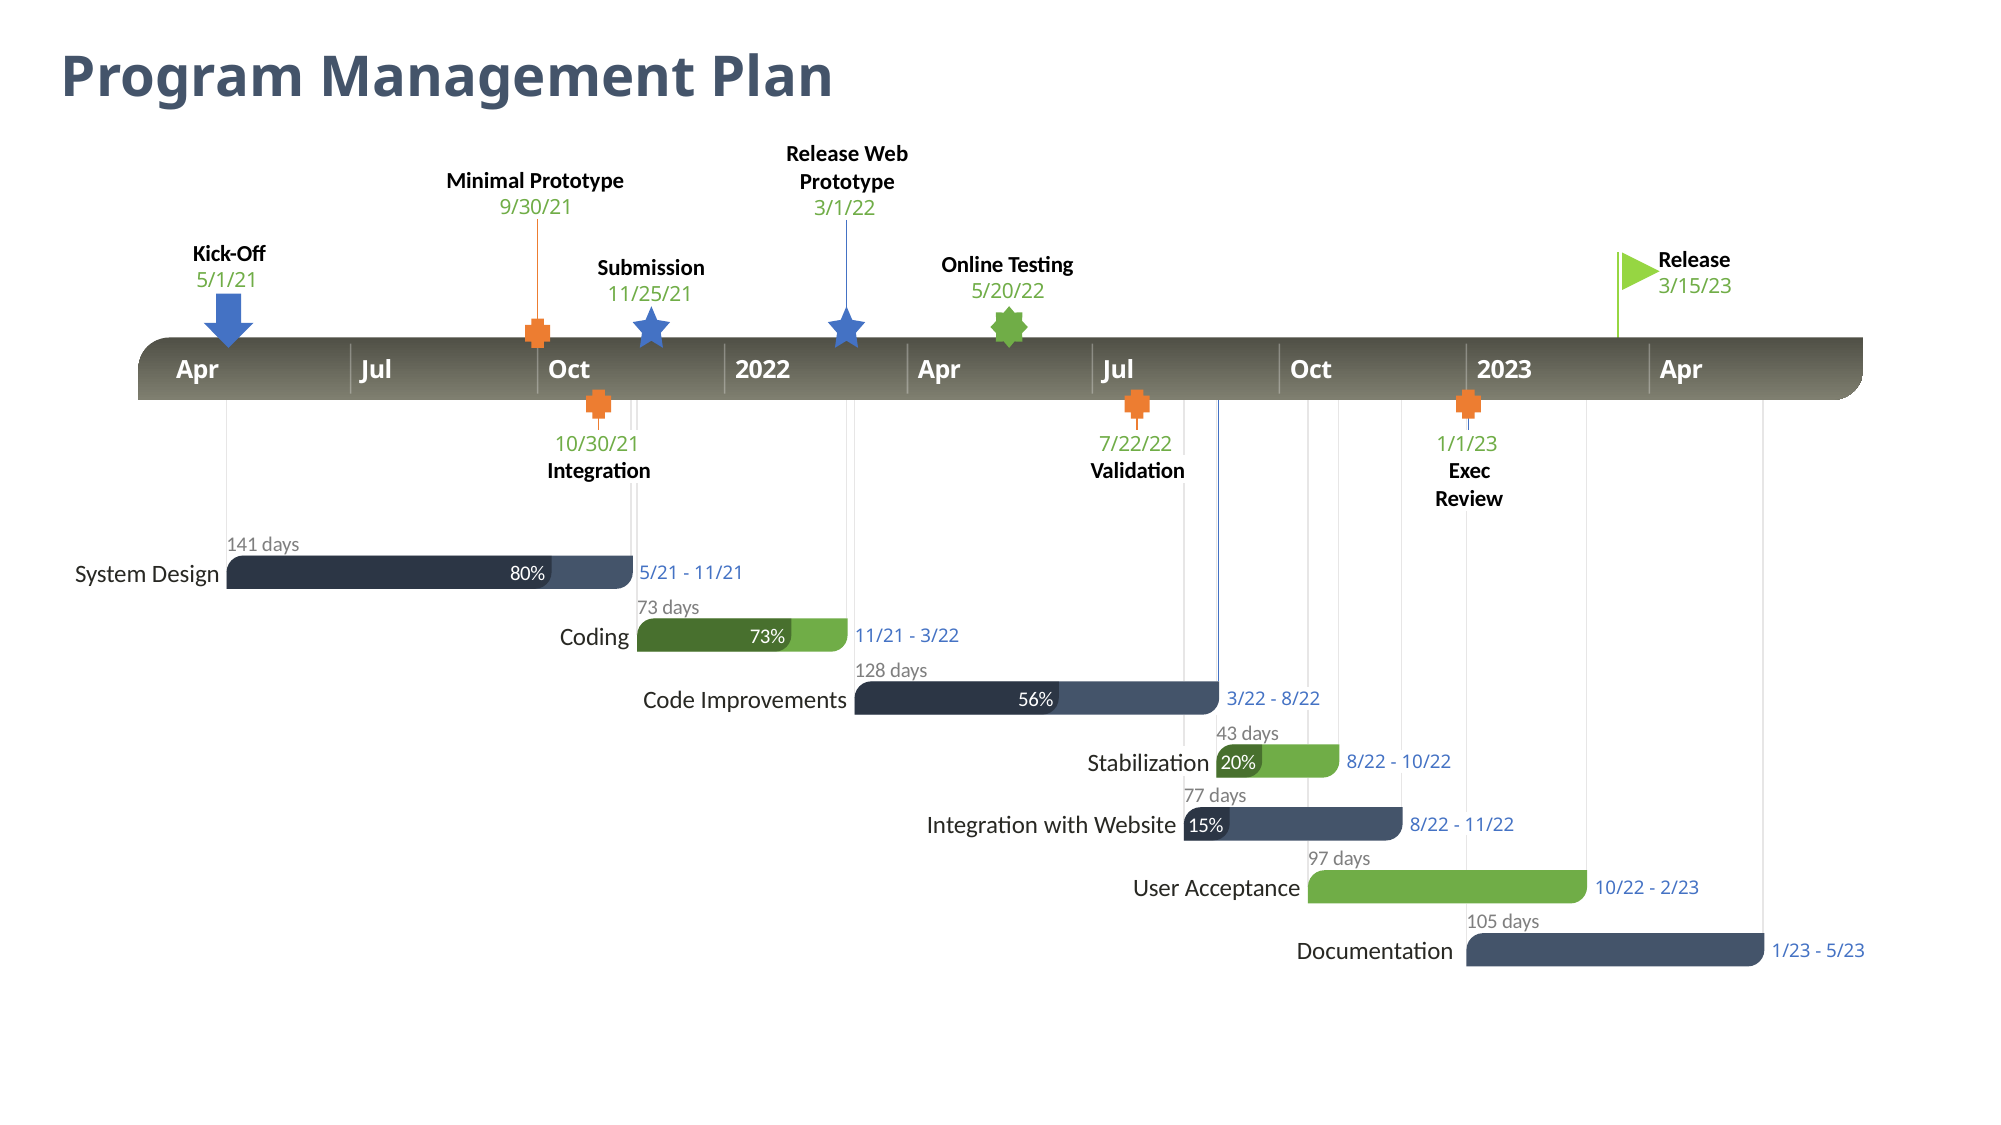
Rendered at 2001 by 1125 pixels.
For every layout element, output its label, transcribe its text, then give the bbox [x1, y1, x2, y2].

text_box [1084, 745, 1210, 776]
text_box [639, 560, 746, 584]
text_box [1294, 934, 1460, 965]
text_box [1182, 781, 1404, 842]
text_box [225, 530, 634, 590]
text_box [1226, 686, 1323, 710]
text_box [825, 304, 868, 350]
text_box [1306, 844, 1589, 905]
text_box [546, 430, 653, 484]
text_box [72, 557, 220, 588]
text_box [939, 249, 1081, 303]
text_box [1409, 812, 1516, 836]
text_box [640, 682, 848, 714]
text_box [524, 318, 551, 394]
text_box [1594, 875, 1701, 899]
text_box 2022 [735, 353, 792, 385]
text_box Apr [917, 353, 962, 385]
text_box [1476, 353, 1534, 385]
text_box Apr [176, 353, 220, 385]
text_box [1215, 718, 1341, 779]
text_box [988, 304, 1030, 350]
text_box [1621, 244, 1736, 298]
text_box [191, 238, 269, 350]
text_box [1434, 430, 1505, 511]
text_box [1346, 749, 1453, 773]
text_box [585, 388, 612, 420]
text_box Oct [547, 353, 593, 385]
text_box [1455, 343, 1482, 420]
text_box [1465, 907, 1766, 968]
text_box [45, 32, 1047, 116]
text_box Jul [360, 353, 393, 385]
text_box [597, 252, 706, 350]
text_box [1771, 938, 1868, 962]
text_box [1659, 353, 1704, 385]
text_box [558, 620, 630, 651]
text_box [855, 623, 962, 647]
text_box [445, 165, 631, 219]
text_box [137, 336, 1865, 401]
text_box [782, 138, 912, 220]
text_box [1129, 871, 1301, 902]
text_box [1124, 388, 1151, 420]
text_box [1088, 430, 1187, 484]
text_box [924, 808, 1177, 839]
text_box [636, 593, 849, 653]
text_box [1102, 353, 1135, 385]
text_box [853, 656, 1221, 716]
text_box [1289, 353, 1335, 385]
